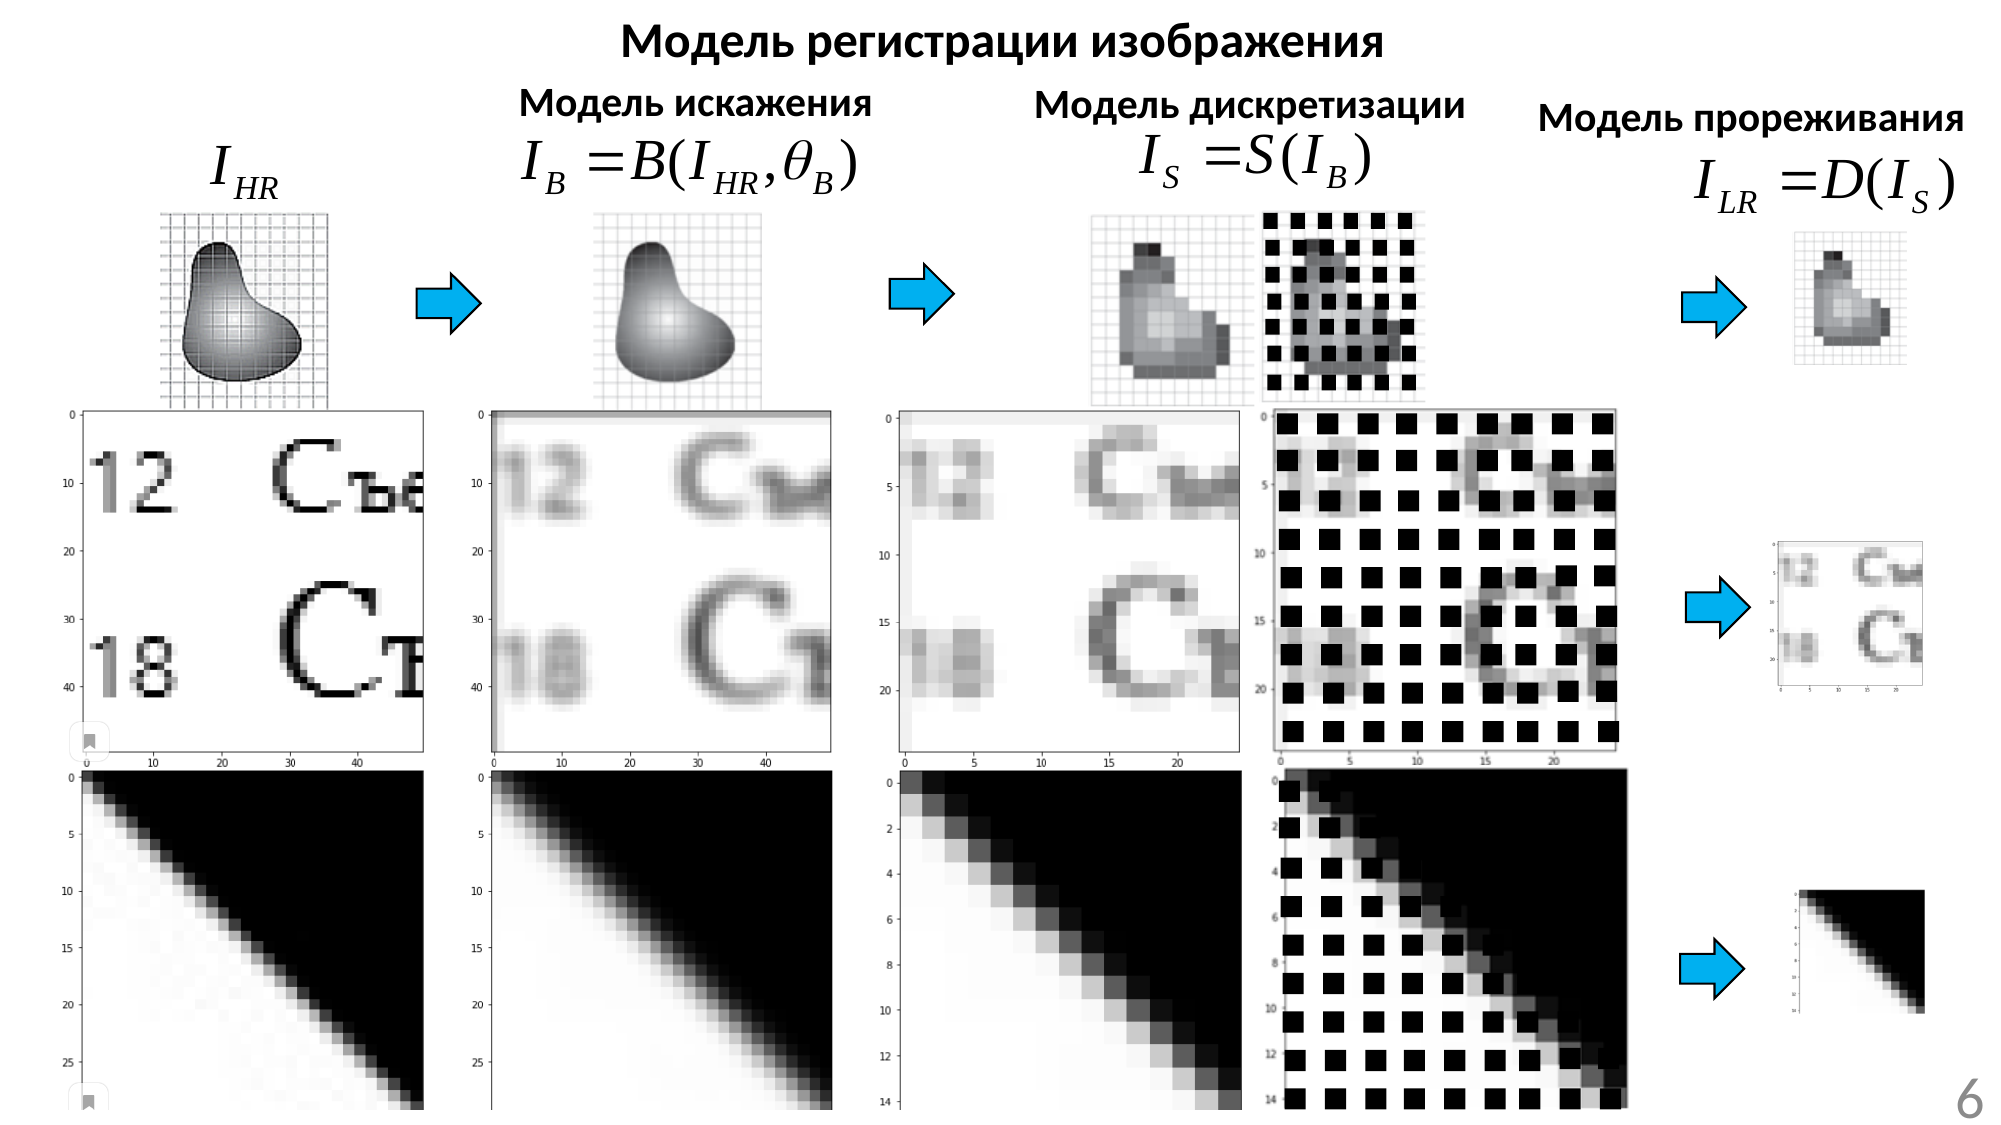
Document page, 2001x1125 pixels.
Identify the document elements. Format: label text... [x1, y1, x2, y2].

text_box [1681, 275, 1748, 340]
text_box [200, 130, 288, 210]
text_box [1267, 374, 1416, 391]
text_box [1263, 212, 1415, 256]
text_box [1685, 144, 1963, 224]
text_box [511, 125, 869, 205]
text_box [1684, 575, 1752, 640]
text_box [1679, 936, 1746, 1001]
picture [1768, 540, 1926, 695]
picture [62, 211, 1635, 1110]
picture [1792, 230, 1908, 366]
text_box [1276, 413, 1620, 743]
text_box Модель дискретизации [1019, 69, 1543, 134]
text_box Модель искажения [503, 67, 889, 133]
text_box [1278, 780, 1622, 1110]
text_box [1129, 119, 1384, 199]
text_box [415, 271, 483, 336]
text_box Модель регистрации изображения [605, 0, 1447, 75]
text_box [1265, 318, 1416, 362]
text_box [888, 261, 956, 326]
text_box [1265, 266, 1416, 310]
picture [1786, 888, 1927, 1014]
slide_number 6 [1550, 1065, 2000, 1125]
text_box Модель прореживания [1523, 82, 2000, 148]
picture [1259, 209, 1427, 404]
